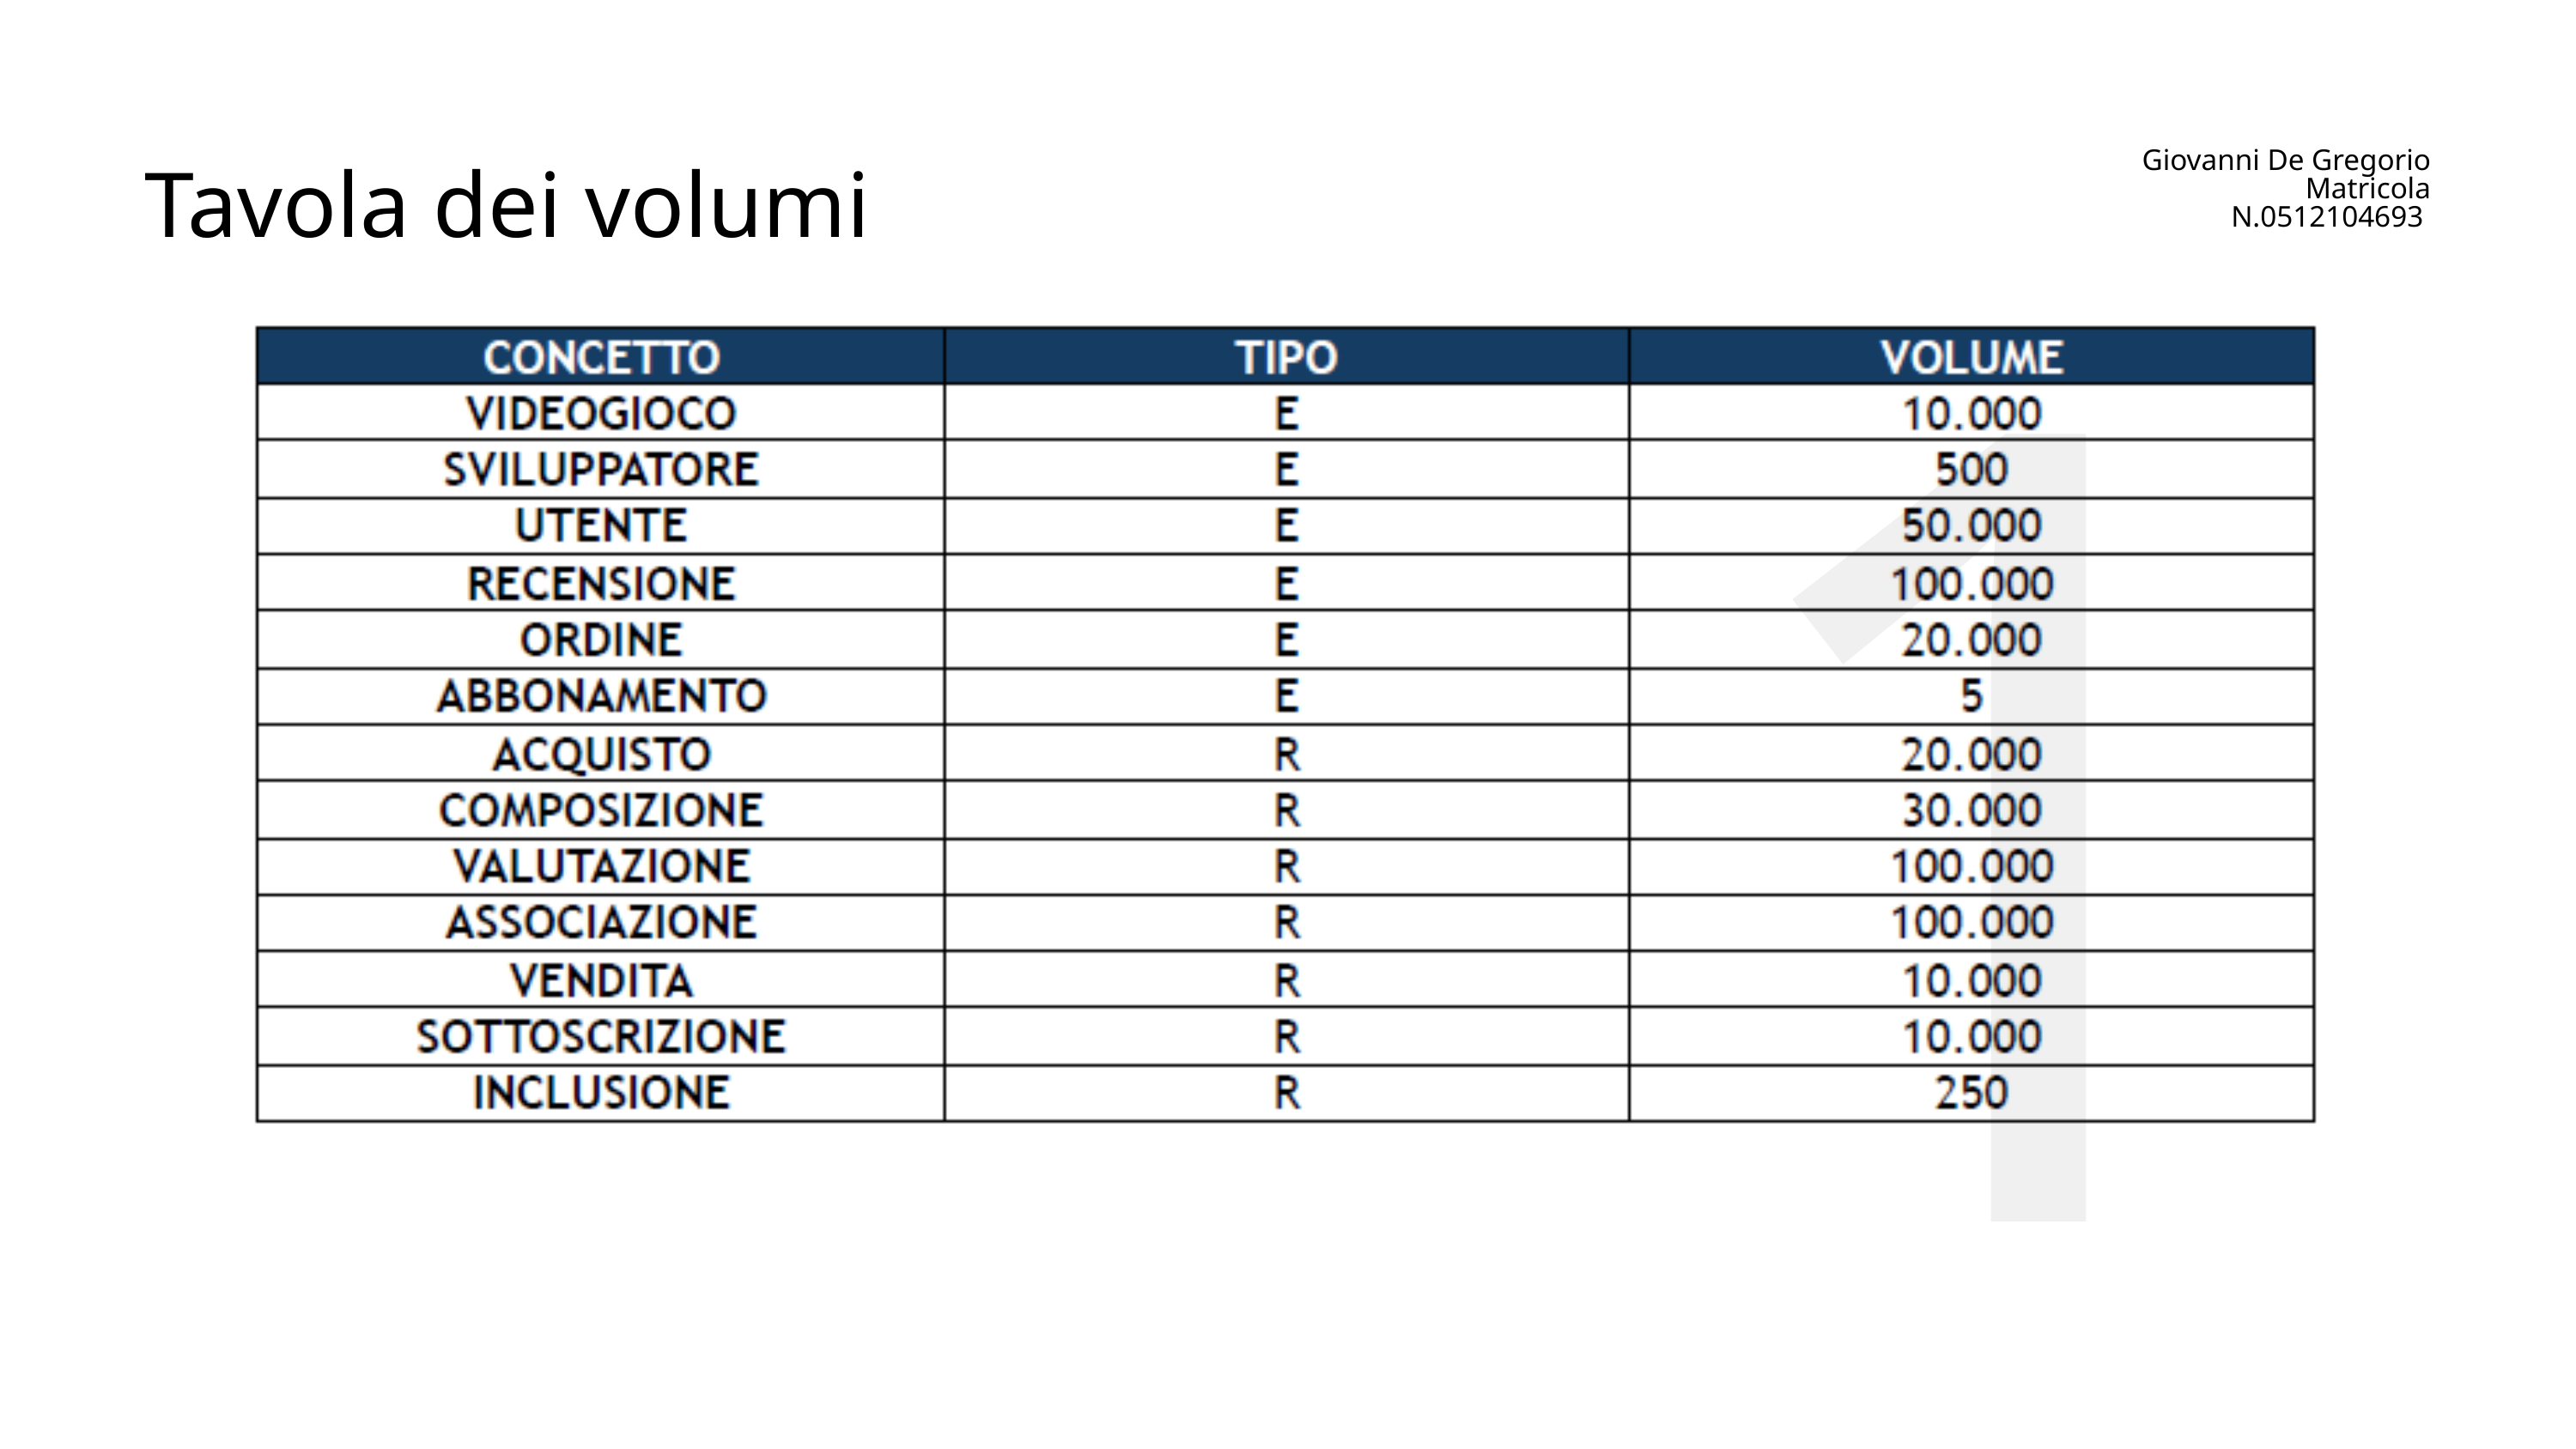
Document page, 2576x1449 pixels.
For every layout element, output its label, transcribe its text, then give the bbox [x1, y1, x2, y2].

text_box [246, 313, 1444, 1135]
text_box 15 [1444, 0, 2576, 1449]
text_box Tavola dei volumi [144, 130, 937, 256]
text_box Giovanni De Gregorio Matricola N.0512104693 [2116, 147, 2432, 233]
